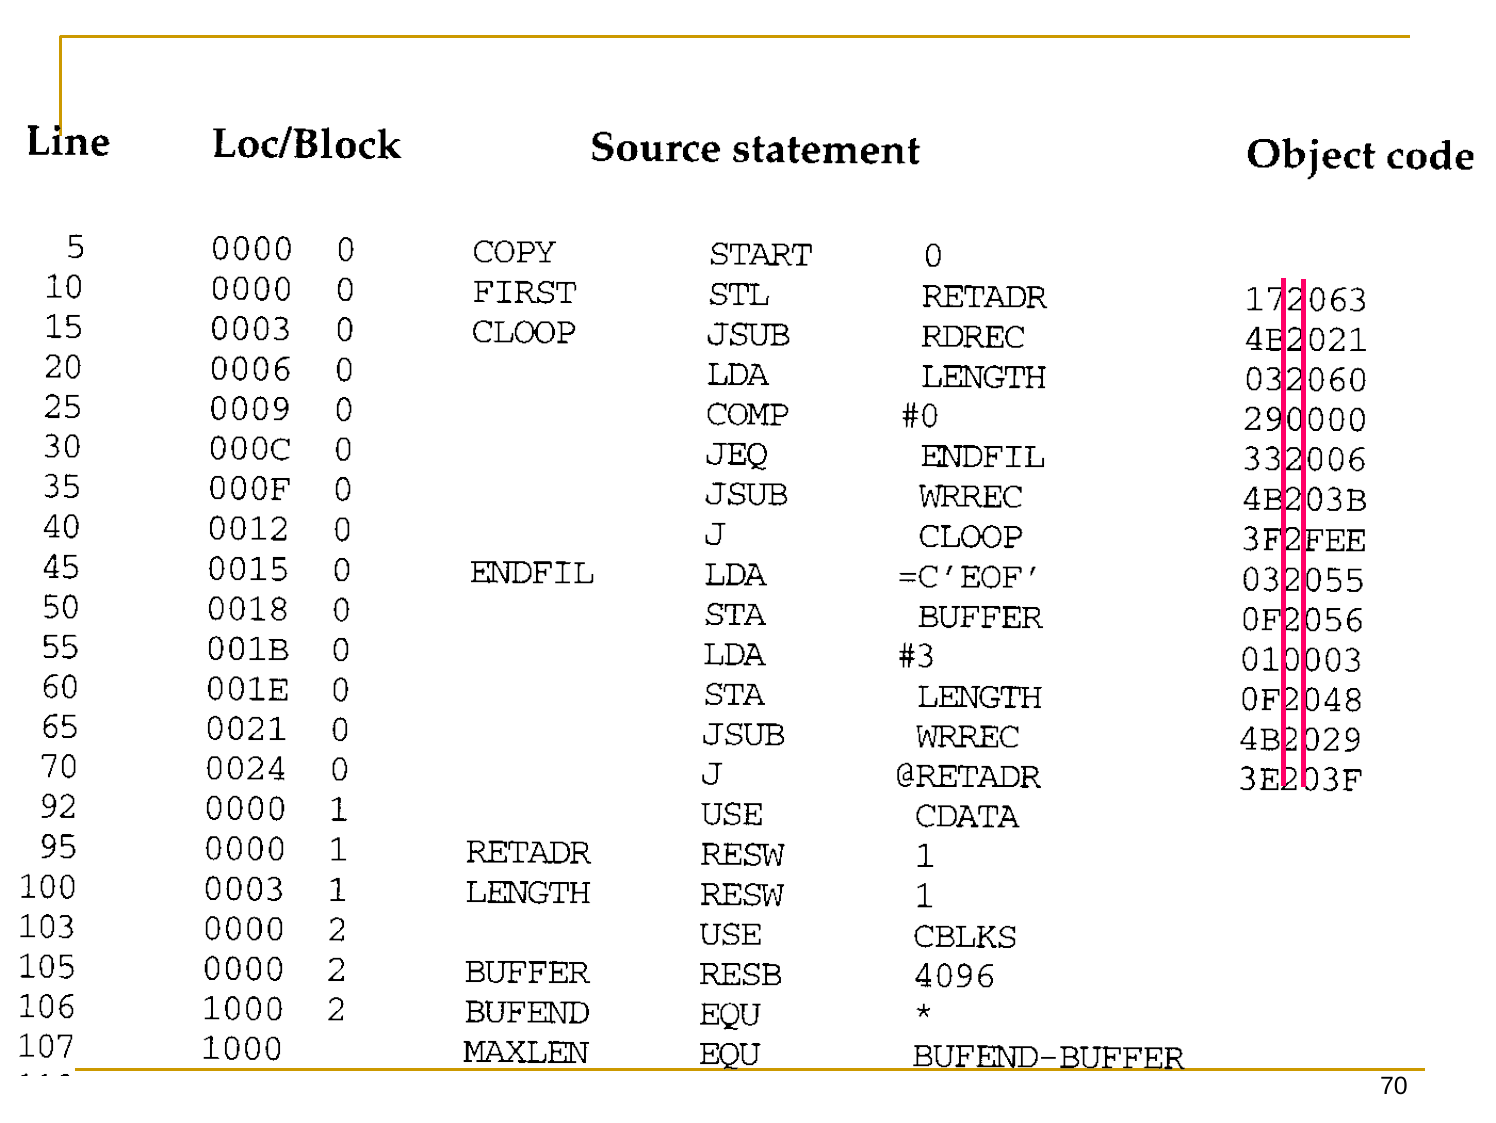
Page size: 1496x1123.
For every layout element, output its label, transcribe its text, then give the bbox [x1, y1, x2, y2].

text_box 70 [1378, 1069, 1411, 1100]
text_box [0, 91, 1496, 1076]
